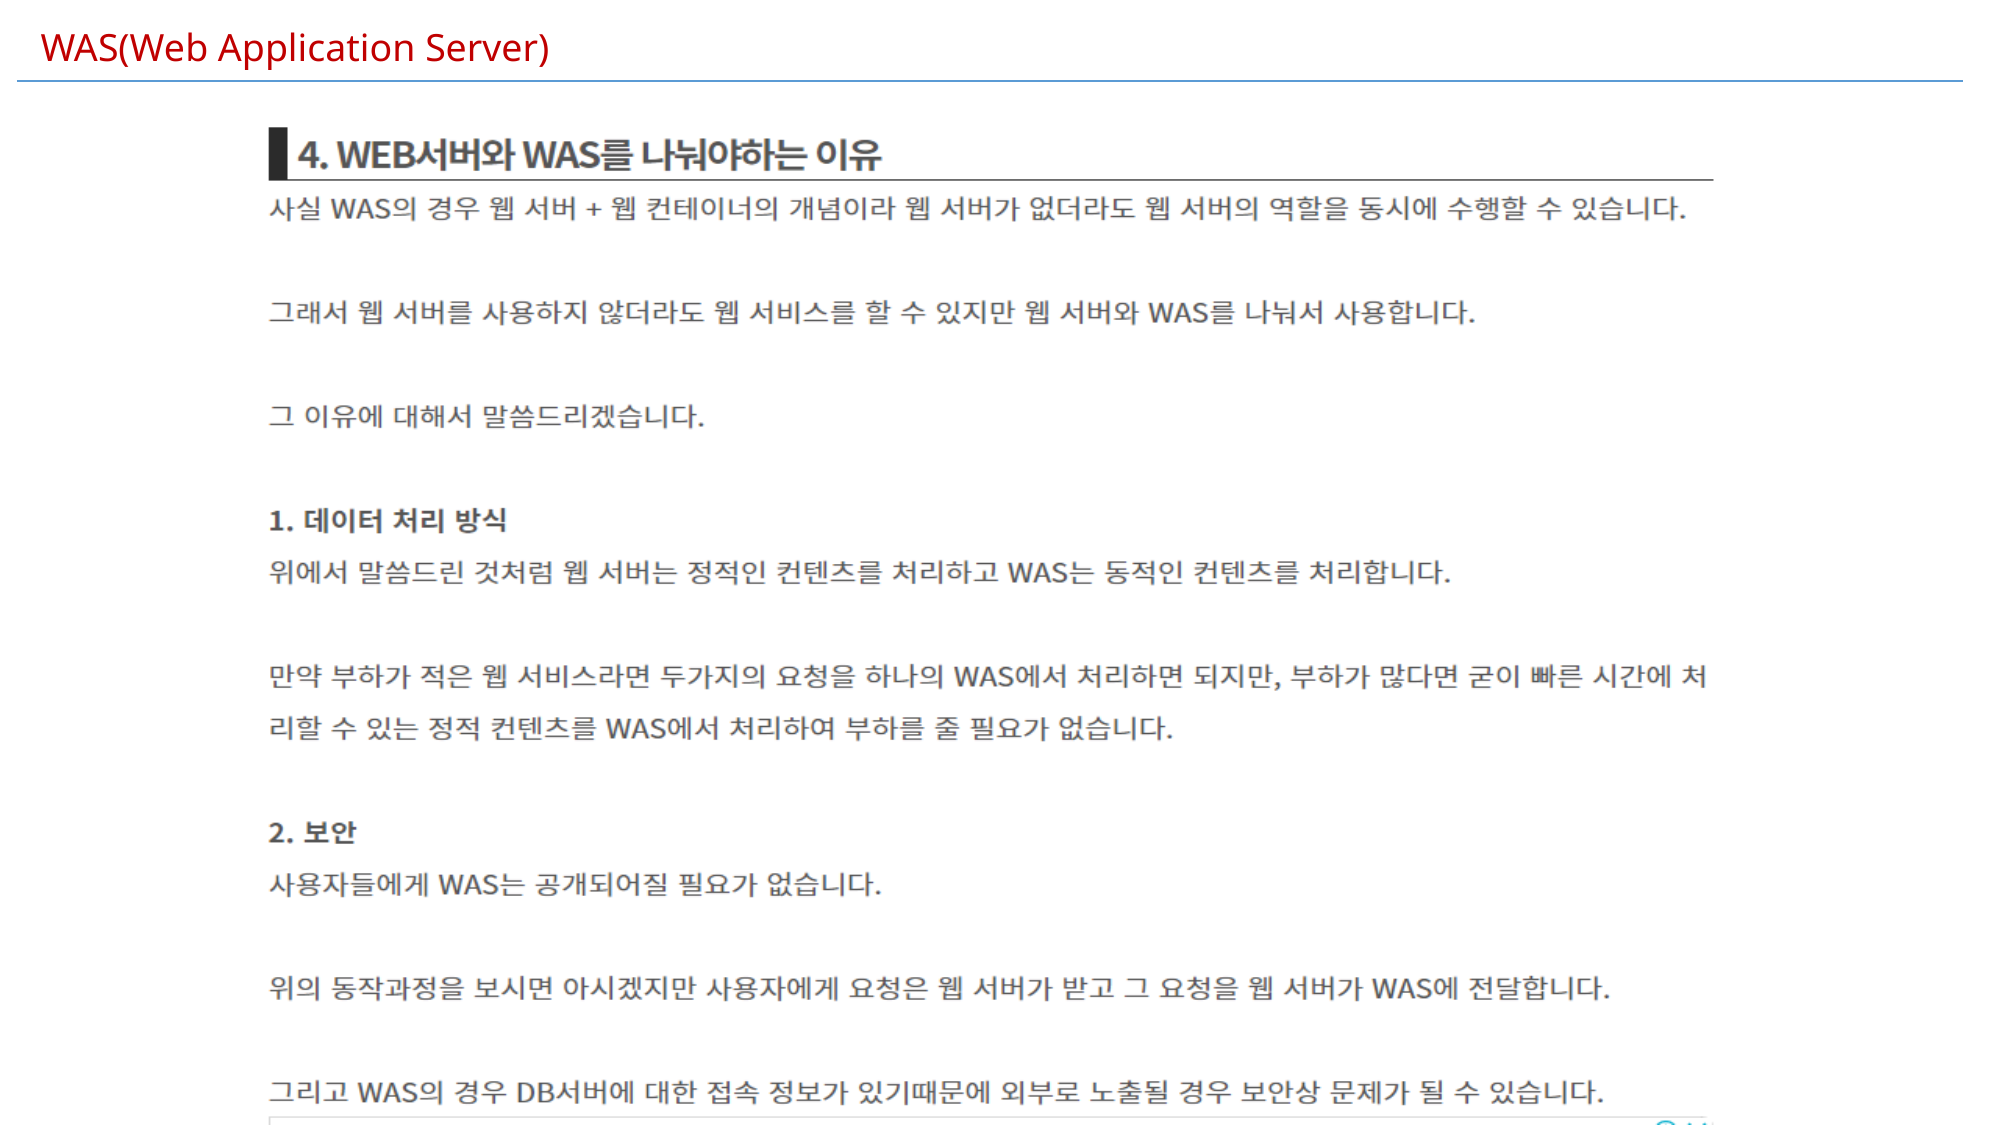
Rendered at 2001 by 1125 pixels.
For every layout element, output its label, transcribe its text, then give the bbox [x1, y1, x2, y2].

picture [255, 112, 1745, 1125]
text_box WAS(Web Application Server) [25, 16, 729, 77]
